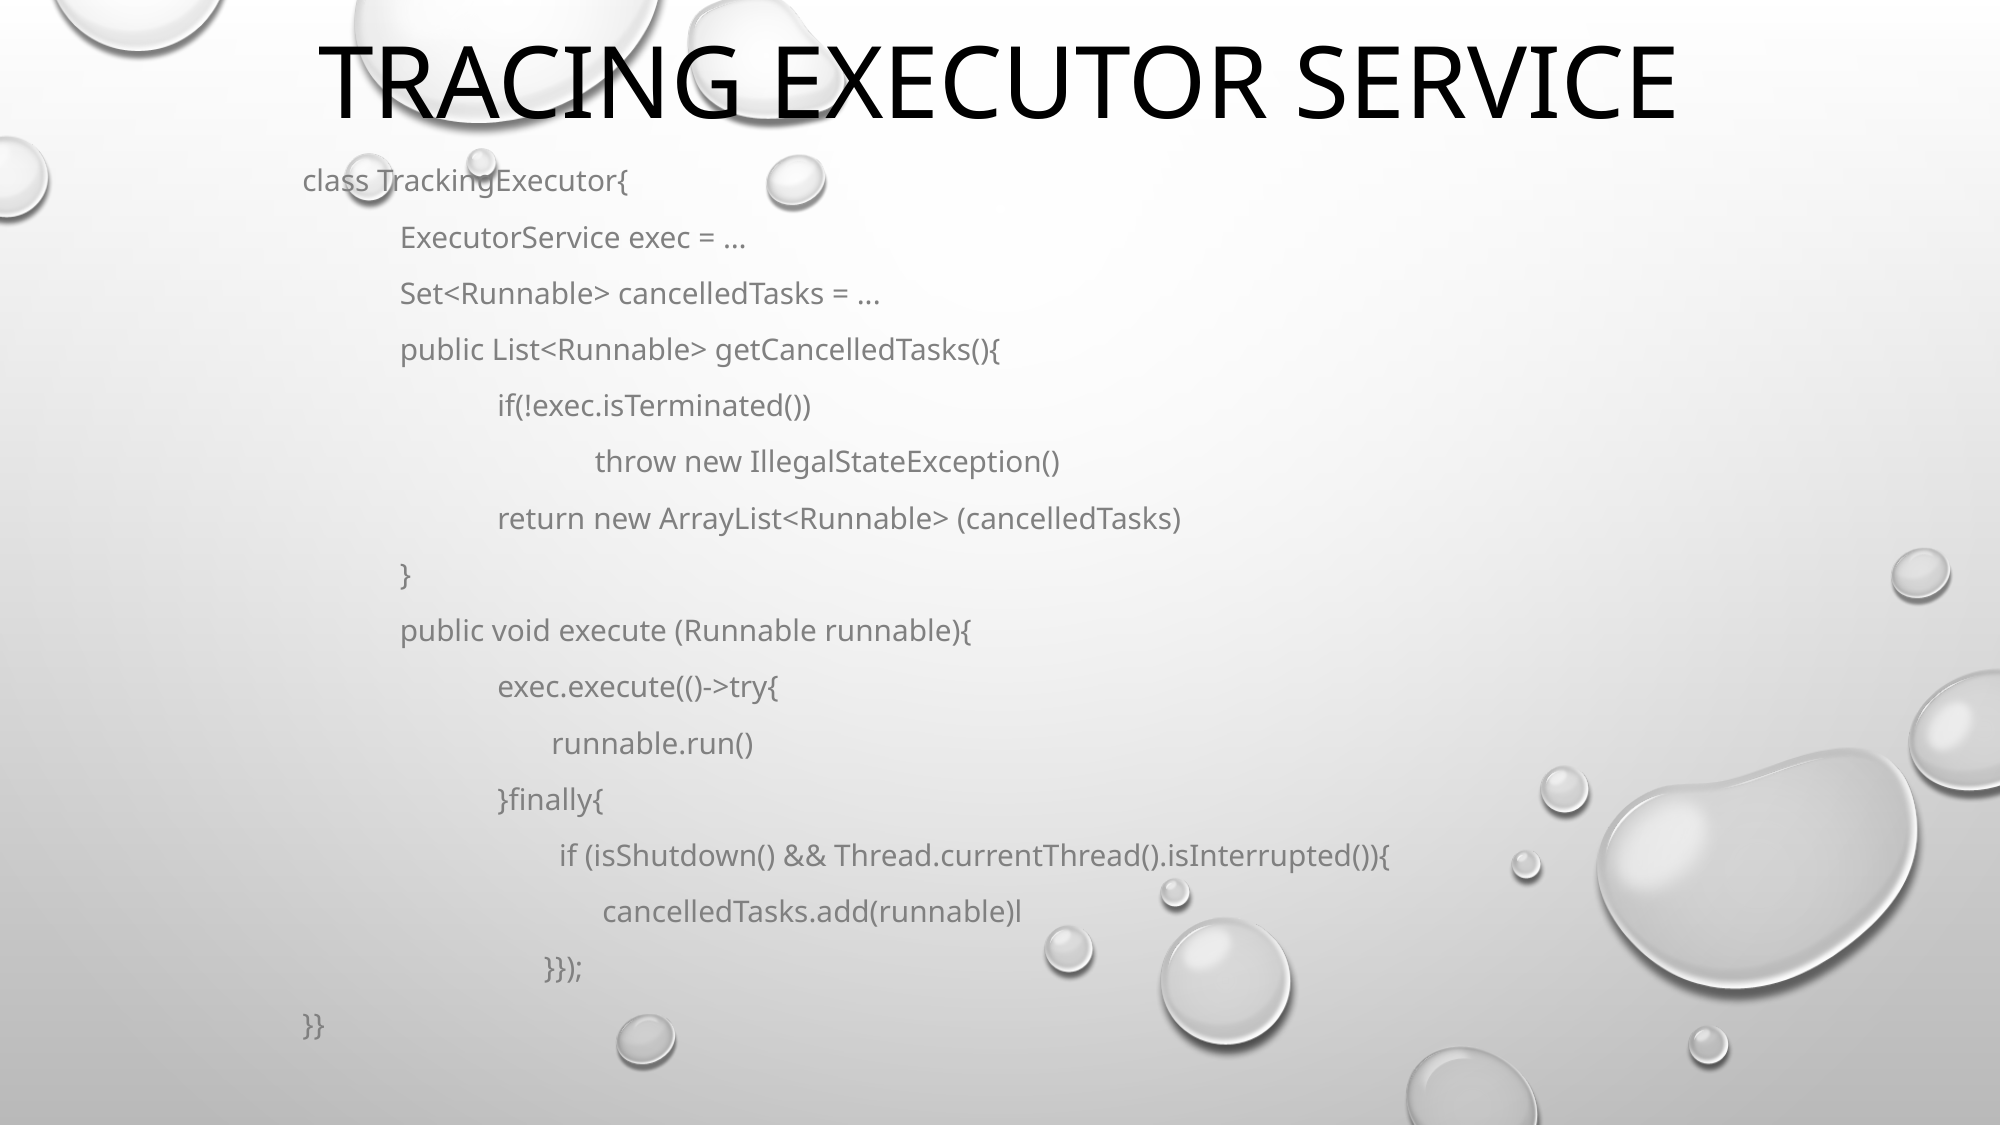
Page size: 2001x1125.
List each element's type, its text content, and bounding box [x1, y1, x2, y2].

title Tracing executor Service [287, 0, 1713, 147]
picture [0, 0, 2000, 1125]
subtitle class TrackingExecutor{ ExecutorService exec = … Set<Runnable> cancelledTasks = ... public List<Runnable> getCancelledTasks(){ if(!exec.isTerminated()) throw new IllegalStateException() return new ArrayList<Runnable> (cancelledTasks) } public void execute (Runnable runnable){ exec.execute(()->try{ runnable.run() }finally{ if (isShutdown() && Thread.currentThread().isInterrupted()){ cancelledTasks.add(runnable)l }}); }} [287, 147, 1713, 1061]
